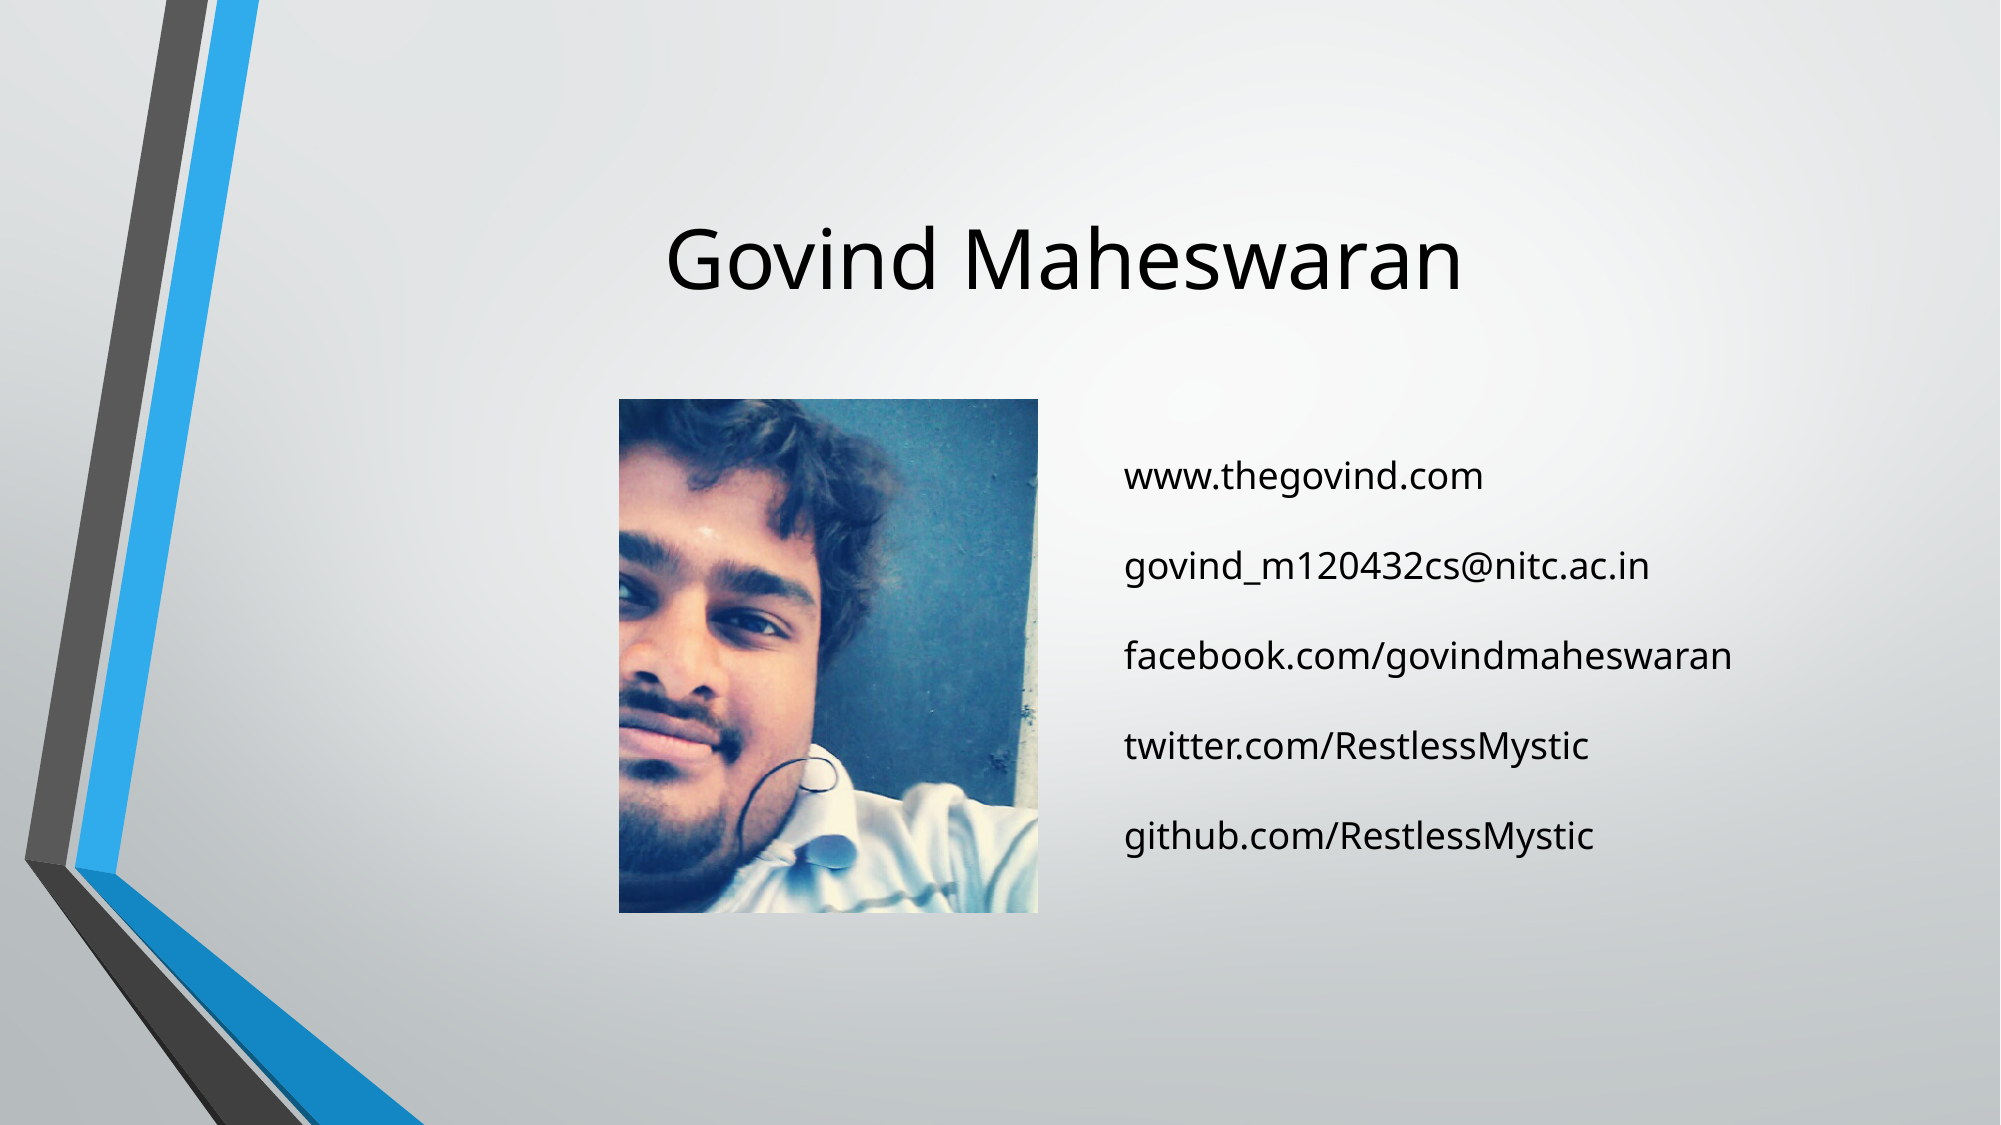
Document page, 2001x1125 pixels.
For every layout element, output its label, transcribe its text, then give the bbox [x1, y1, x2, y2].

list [619, 399, 1038, 913]
title Govind Maheswaran [243, 112, 1887, 400]
text_box www.thegovind.com govind_m120432cs@nitc.ac.in facebook.com/govindmaheswaran twitter.com/RestlessMystic github.com/RestlessMystic [1109, 399, 1777, 910]
